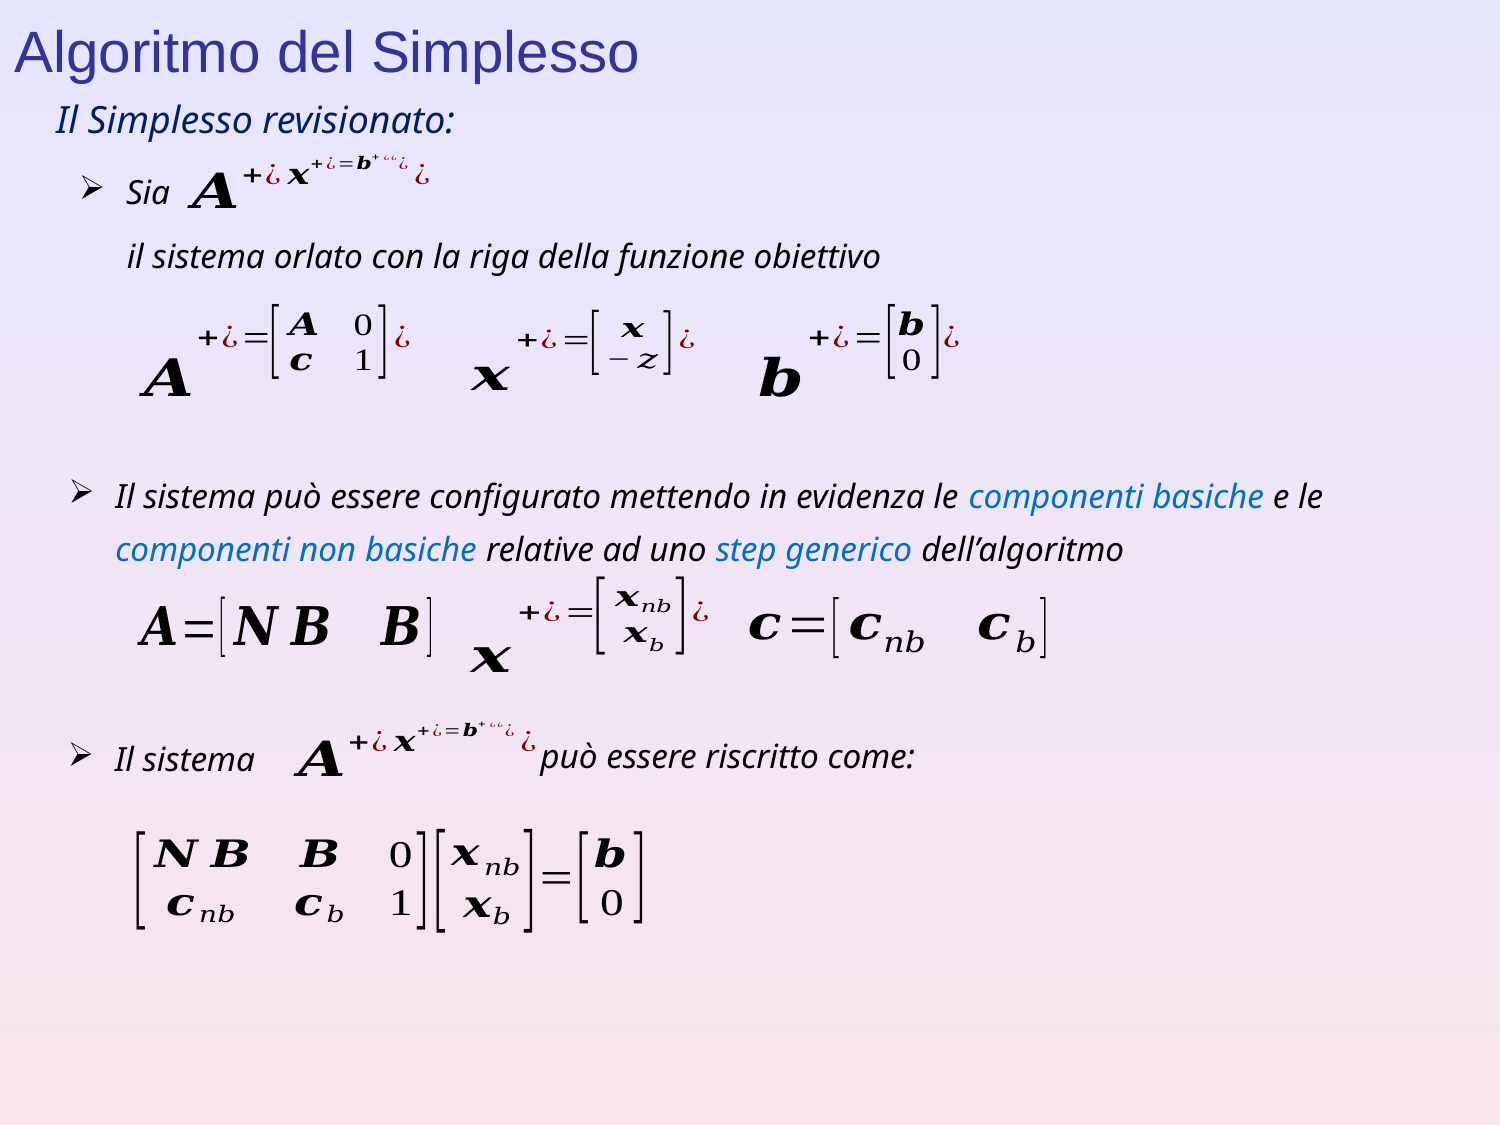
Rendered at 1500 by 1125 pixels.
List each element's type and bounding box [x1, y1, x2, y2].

text_box [53, 456, 1472, 576]
text_box [64, 152, 274, 219]
text_box [53, 719, 450, 786]
text_box [0, 0, 1350, 149]
text_box [525, 715, 1041, 783]
picture [0, 0, 1500, 1125]
